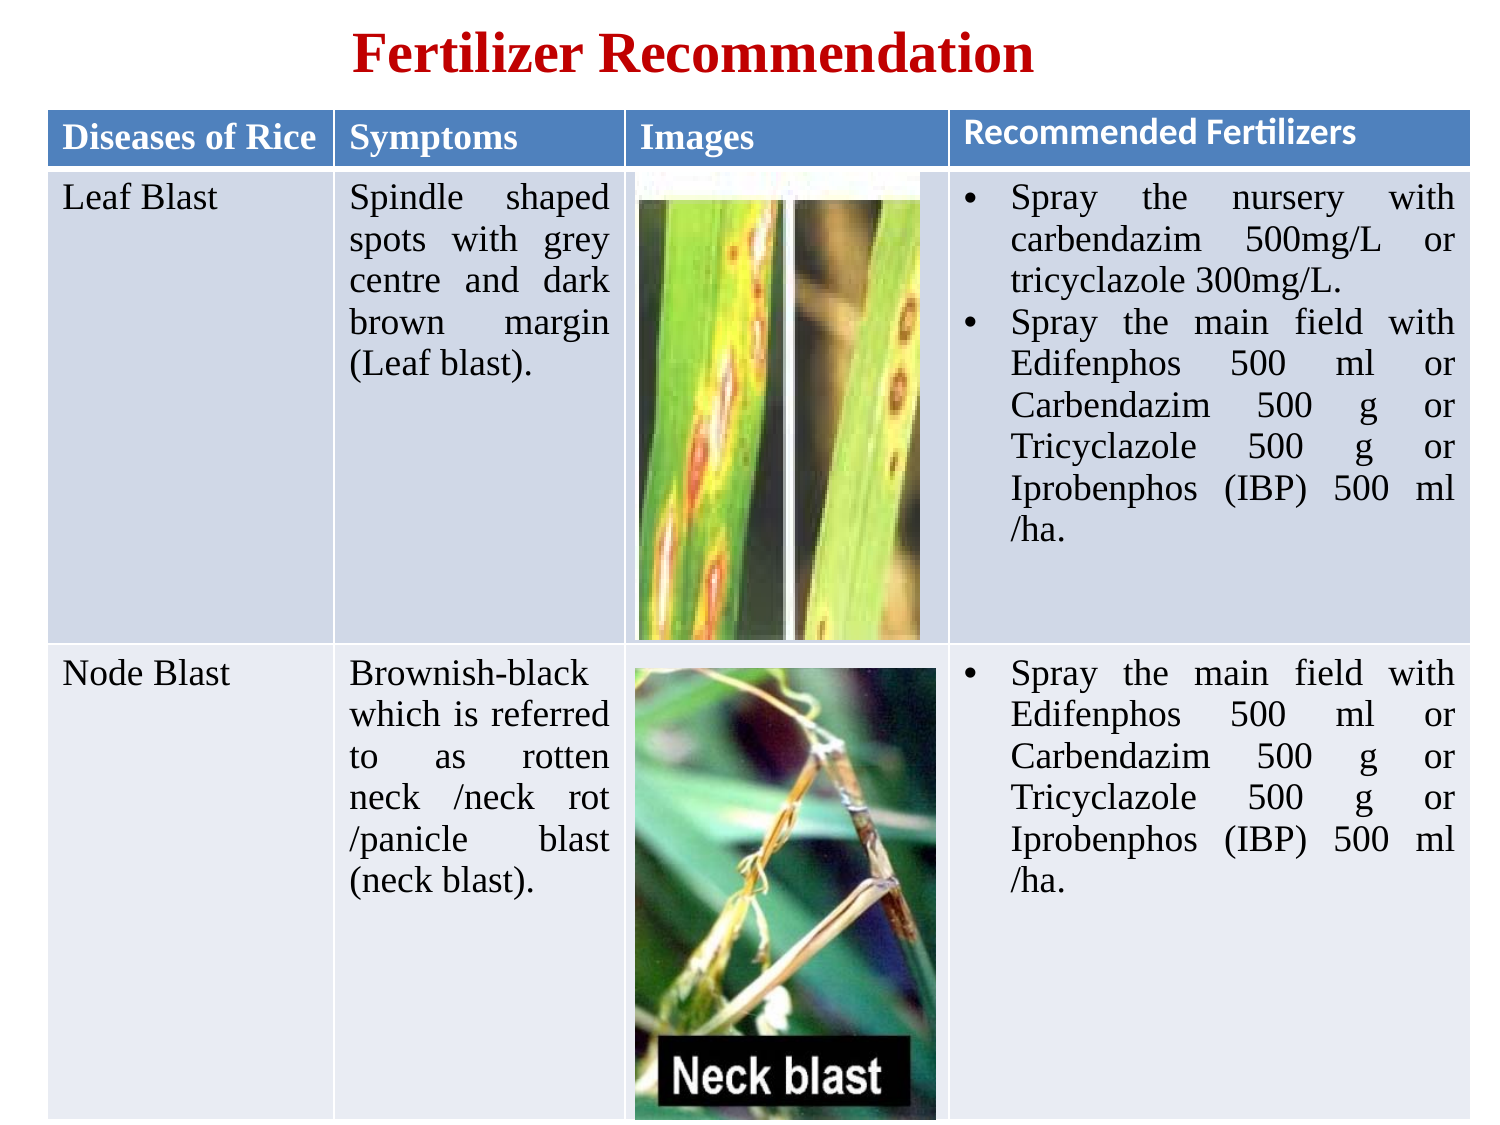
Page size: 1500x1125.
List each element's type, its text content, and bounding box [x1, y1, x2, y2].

table_cell Node Blast [48, 645, 333, 1119]
table_header Recommended Fertilizers [950, 110, 1470, 166]
table_cell Spray the nursery with carbendazim 500mg/L or tricyclazole 300mg/L. Spray the main field with Edifenphos 500 ml or Carbendazim 500 g or Tricyclazole 500 g or Iprobenphos (IBP) 500 ml /ha. [950, 172, 1470, 643]
text_box Fertilizer Recommendation [0, 7, 1406, 92]
table_cell [920, 172, 948, 643]
picture [635, 668, 936, 1120]
table_cell Spray the main field with Edifenphos 500 ml or Carbendazim 500 g or Tricyclazole 500 g or Iprobenphos (IBP) 500 ml /ha. [950, 645, 1470, 1119]
table_header Diseases of Rice [48, 110, 333, 166]
table_cell Spindle shaped spots with grey centre and dark brown margin (Leaf blast). [335, 172, 624, 643]
table_cell [626, 645, 948, 1119]
table_header Images [626, 110, 948, 166]
table_cell [626, 172, 634, 643]
picture [635, 172, 920, 640]
table_cell Brownish-black which is referred to as rotten neck /neck rot /panicle blast (neck blast). [335, 645, 624, 1119]
table_header Symptoms [335, 110, 624, 166]
table_cell Leaf Blast [48, 172, 333, 643]
